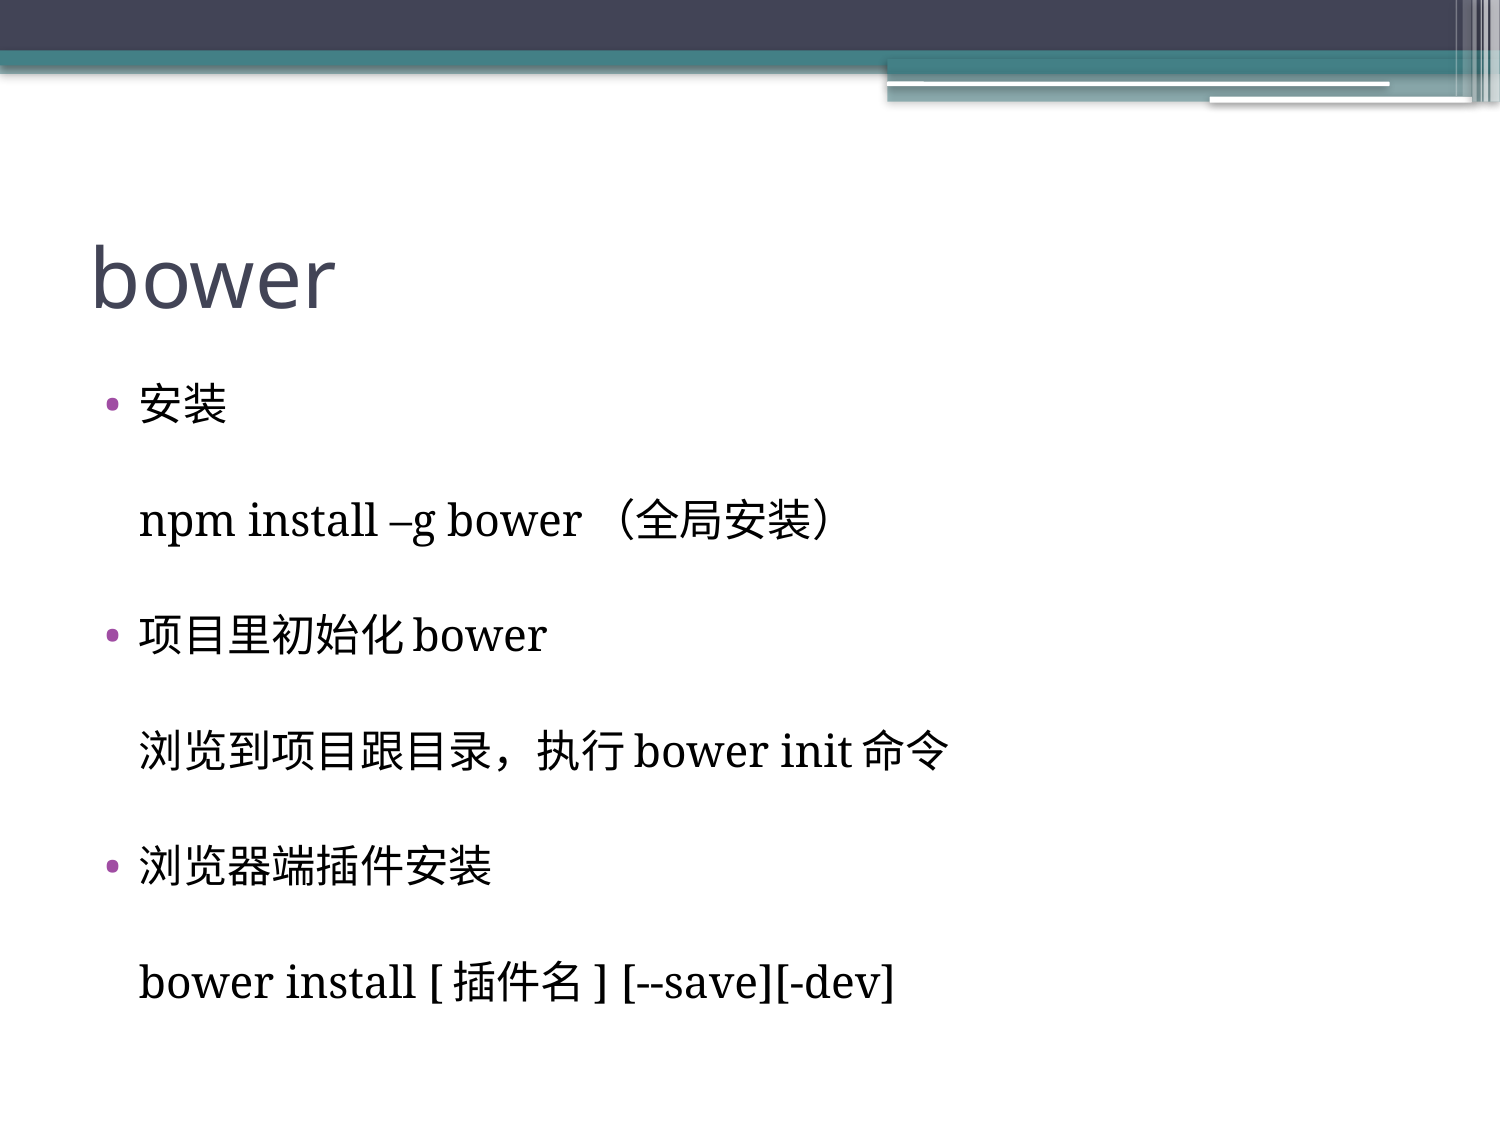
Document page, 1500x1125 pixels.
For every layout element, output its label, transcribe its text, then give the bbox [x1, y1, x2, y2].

title bower [75, 187, 1425, 363]
list 安装 npm install –g bower（全局安装） 项目里初始化bower 浏览到项目跟目录，执行bower init命令 浏览器端插件安装 bower install [插件名] [--save][-dev] [75, 368, 1425, 1079]
